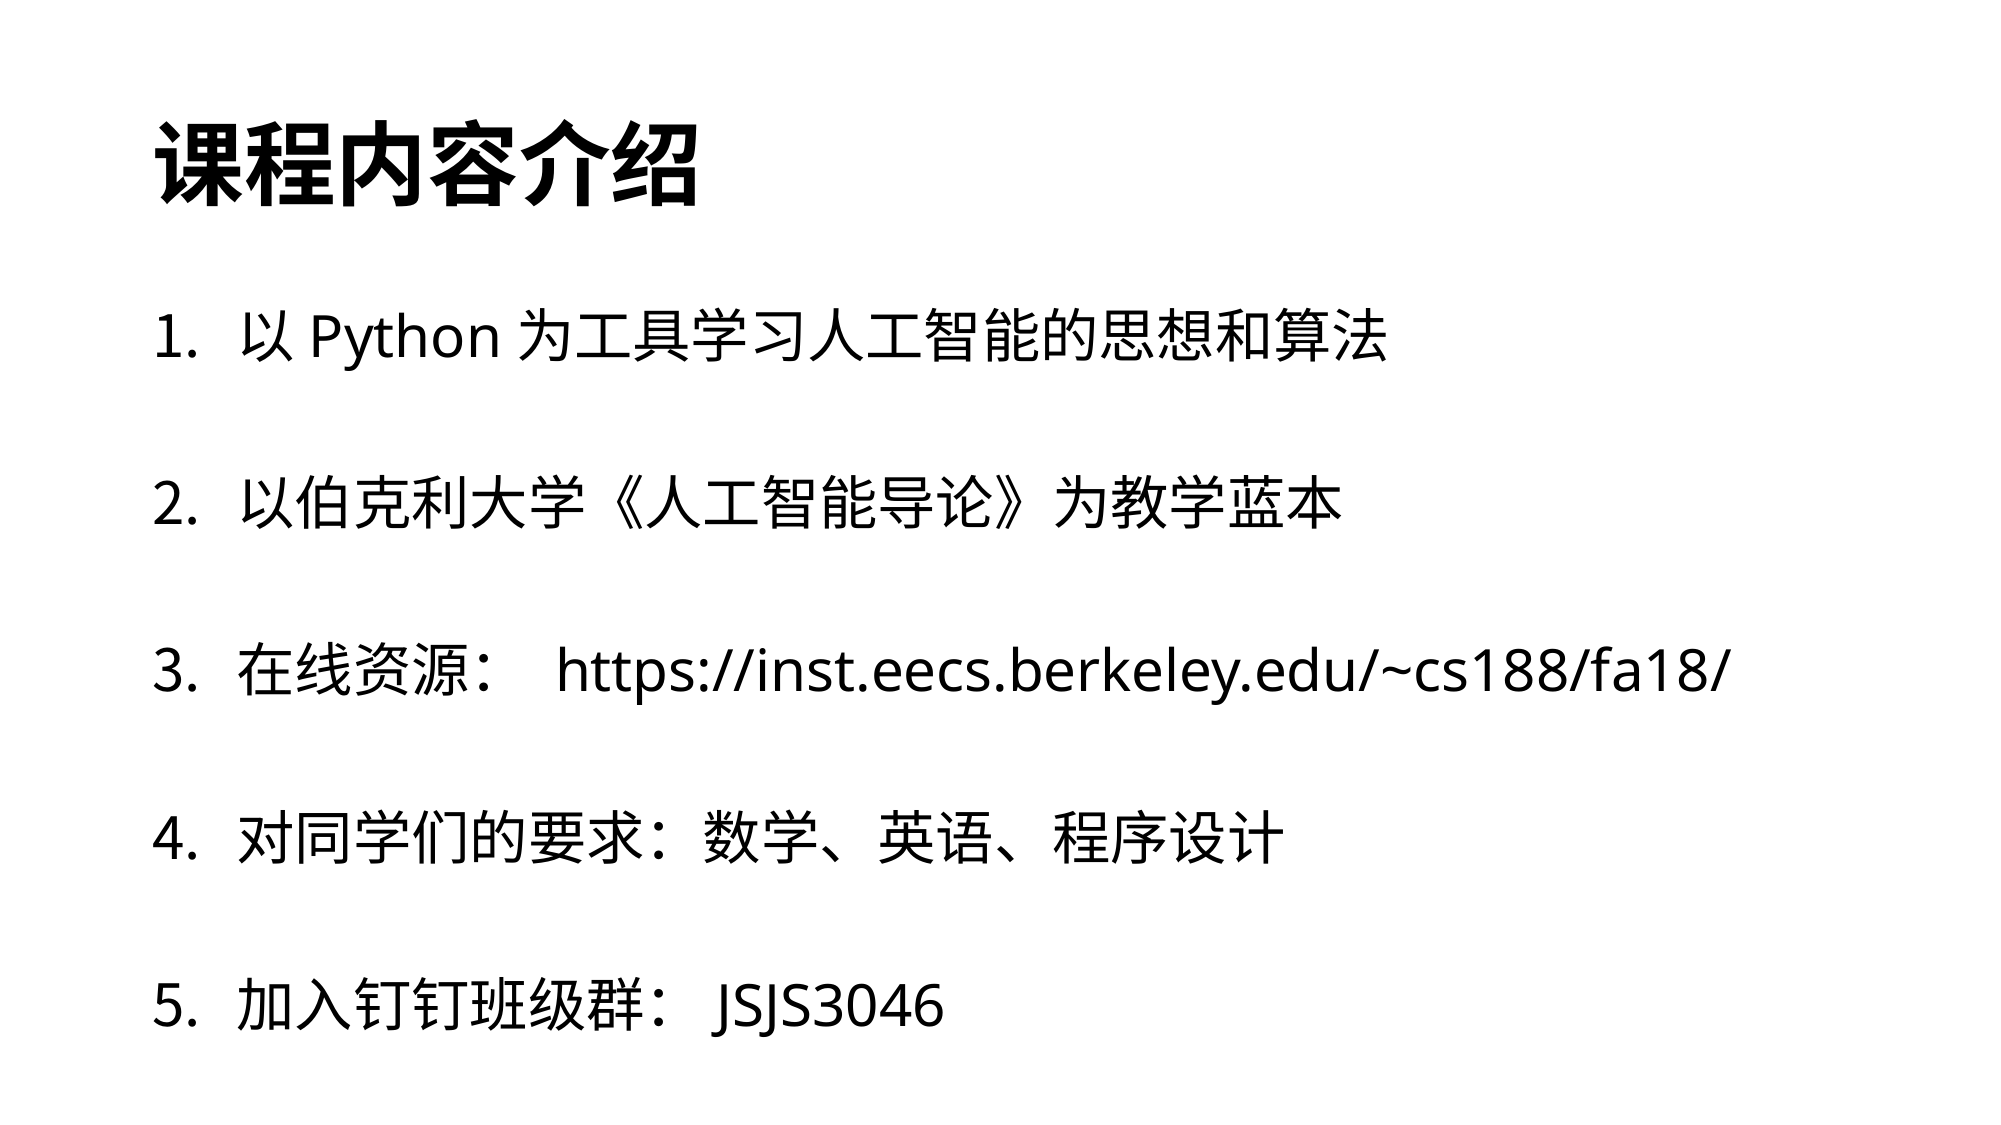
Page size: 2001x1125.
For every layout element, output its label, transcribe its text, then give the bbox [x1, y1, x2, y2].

list 以Python为工具学习人工智能的思想和算法 以伯克利大学《人工智能导论》为教学蓝本 在线资源： https://inst.eecs.berkeley.edu/~cs188/fa18/ 对同学们的要求：数学、英语、程序设计 加入钉钉班级群：JSJS3046 [137, 299, 1863, 1066]
title 课程内容介绍 [137, 59, 1863, 278]
